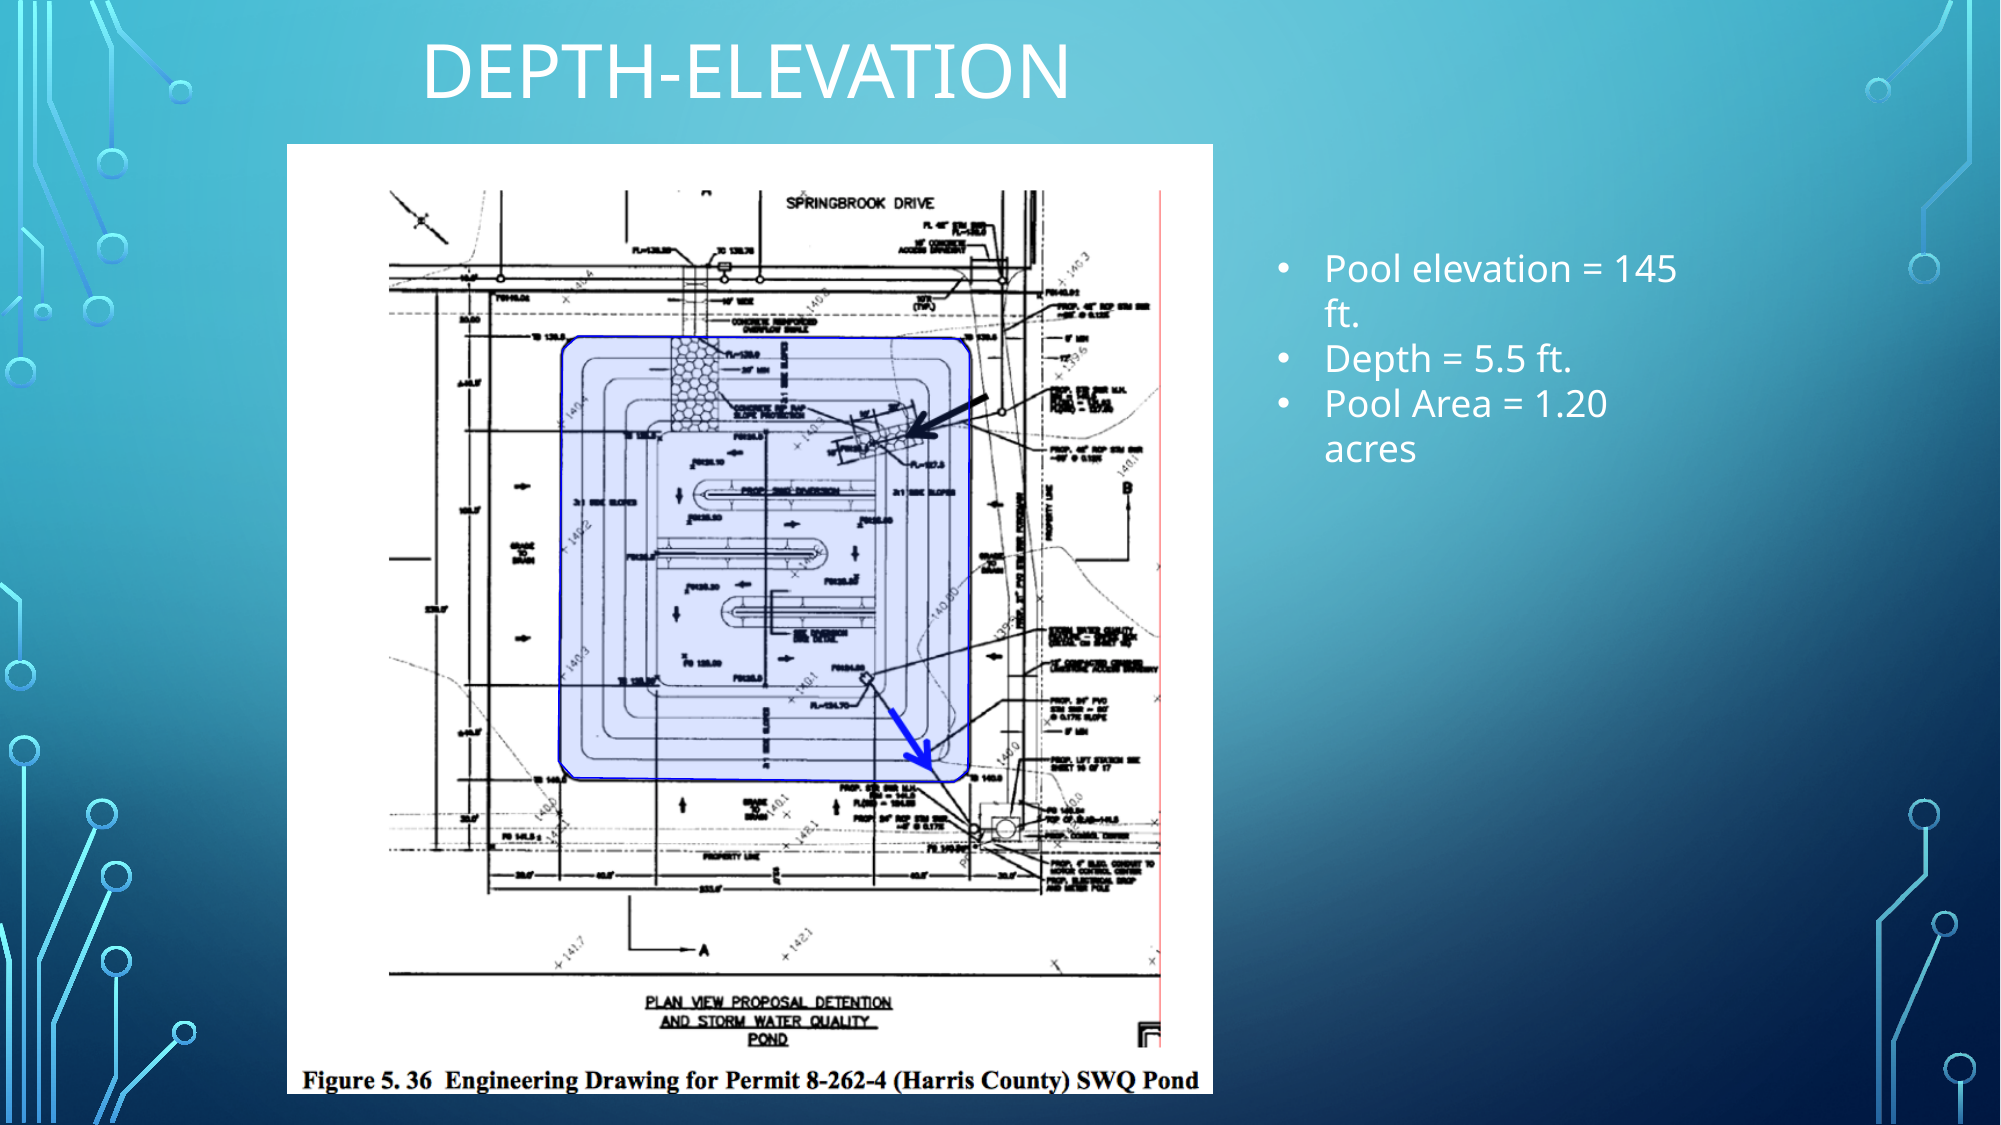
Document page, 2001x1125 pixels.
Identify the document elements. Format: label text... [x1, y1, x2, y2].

title Depth-Elevation [405, 2, 1605, 145]
text_box Pool elevation = 145 ft. Depth = 5.5 ft. Pool Area = 1.20 acres [1262, 237, 1725, 478]
picture [287, 144, 1213, 1094]
